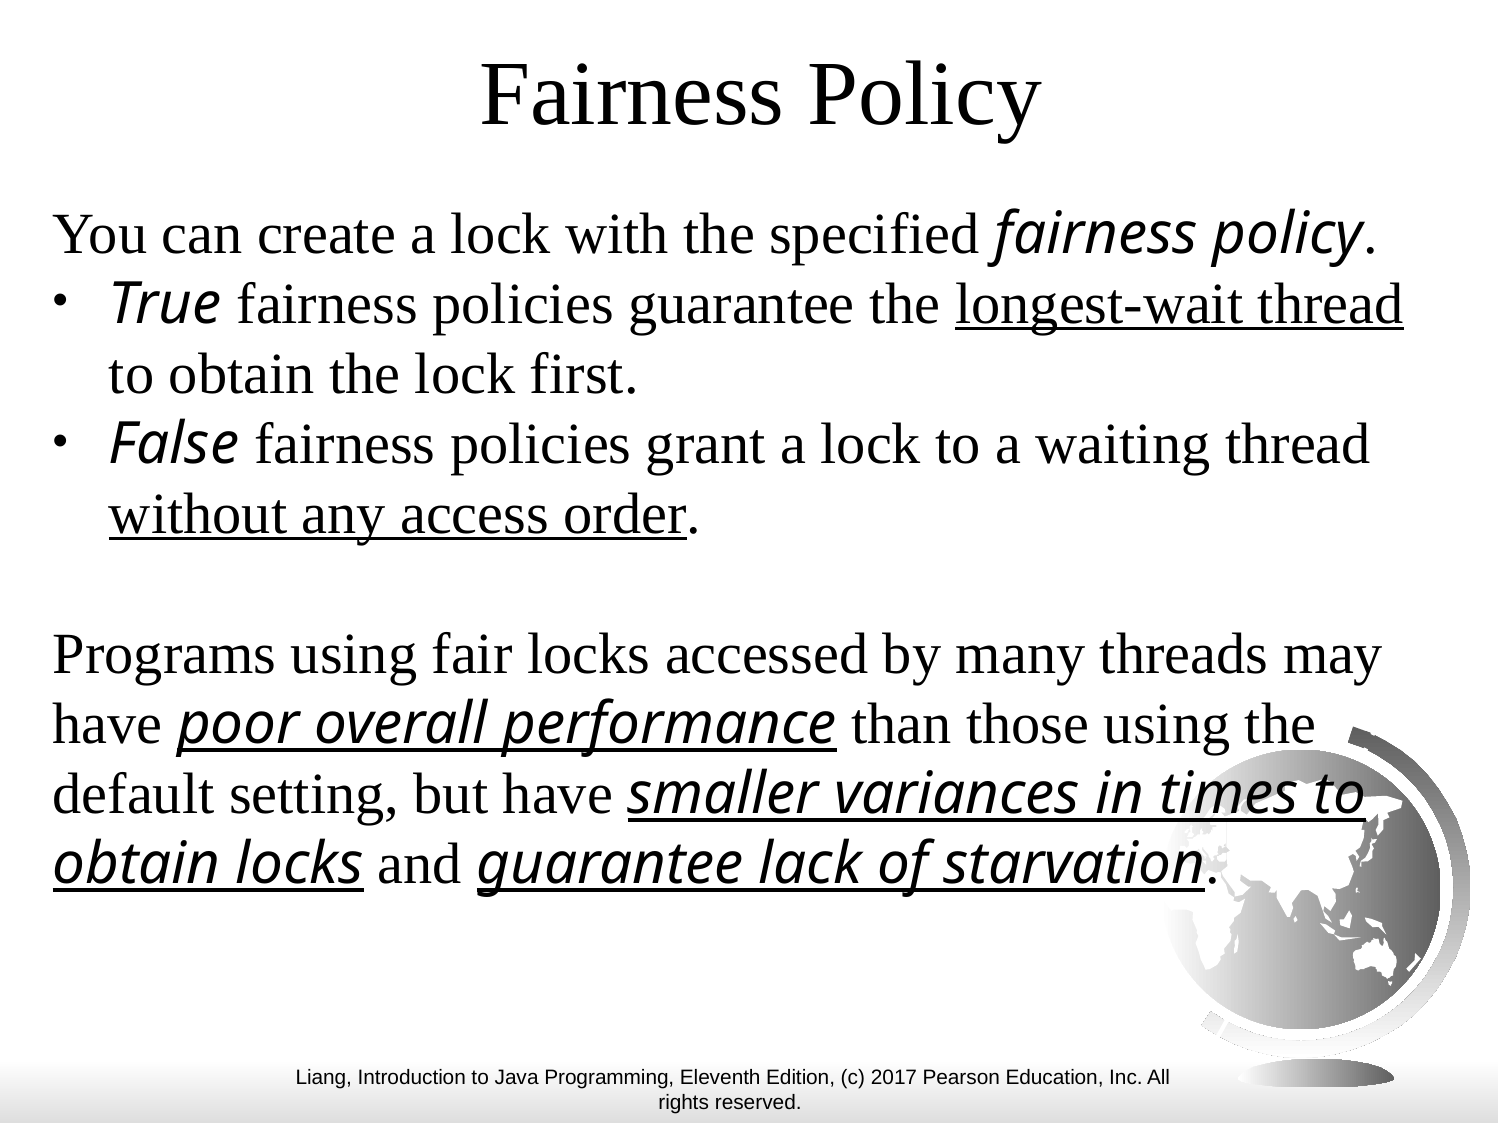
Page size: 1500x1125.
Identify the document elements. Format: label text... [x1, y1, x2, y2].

slide_number [1074, 1049, 1388, 1125]
title Fairness Policy [112, 37, 1388, 138]
list You can create a lock with the specified fairness policy. True fairness policies guarantee the longest-wait thread to obtain the lock first. False fairness policies grant a lock to a waiting thread without any access order. Programs using fair locks accessed by many threads may have poor overall performance than those using the default setting, but have smaller variances in times to obtain locks and guarantee lack of starvation. [37, 187, 1476, 951]
